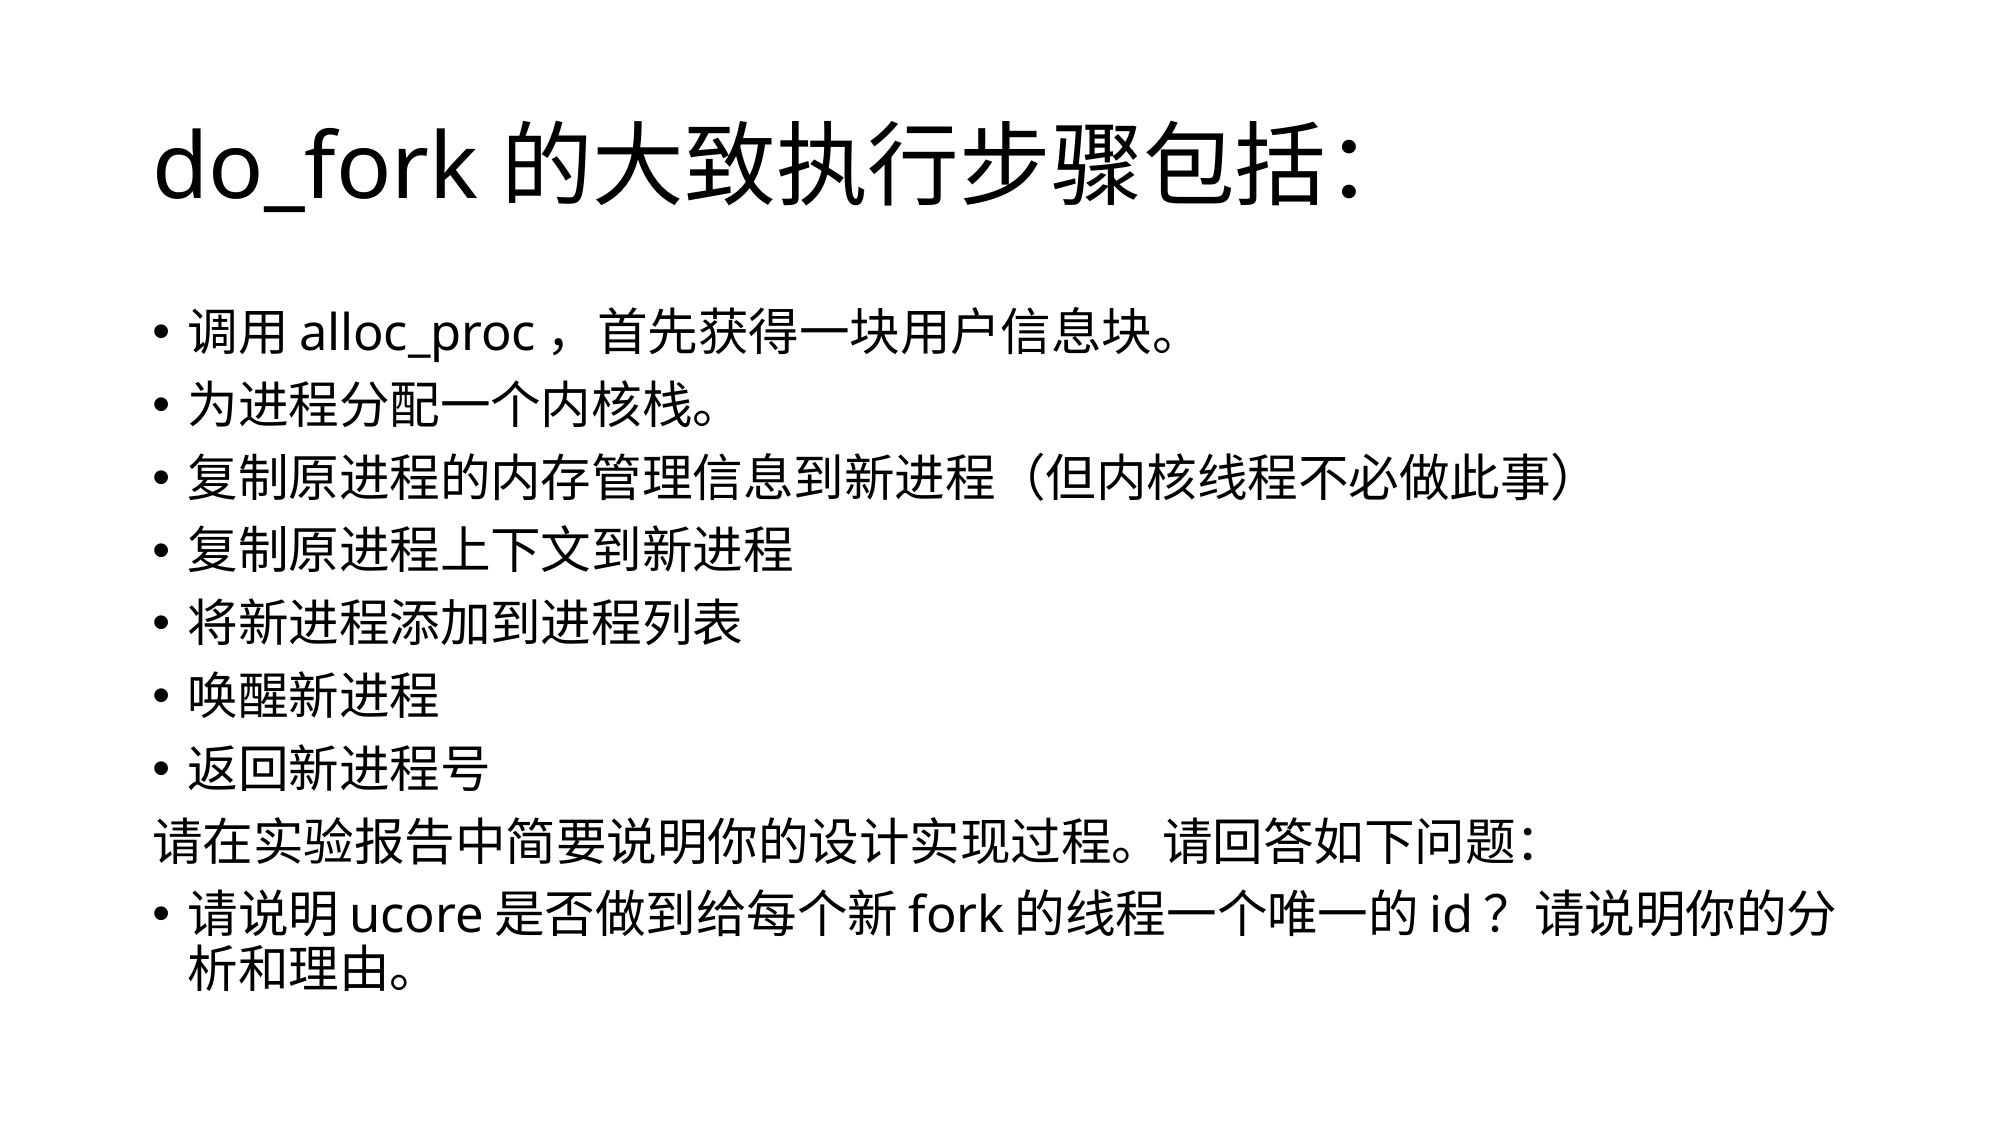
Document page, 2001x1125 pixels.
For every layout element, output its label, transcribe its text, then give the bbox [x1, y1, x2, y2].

list 调用alloc_proc，首先获得一块用户信息块。 为进程分配一个内核栈。 复制原进程的内存管理信息到新进程（但内核线程不必做此事） 复制原进程上下文到新进程 将新进程添加到进程列表 唤醒新进程 返回新进程号 请在实验报告中简要说明你的设计实现过程。请回答如下问题： 请说明ucore是否做到给每个新fork的线程一个唯一的id？请说明你的分析和理由。 [137, 299, 1863, 1014]
title do_fork的大致执行步骤包括： [137, 59, 1863, 278]
